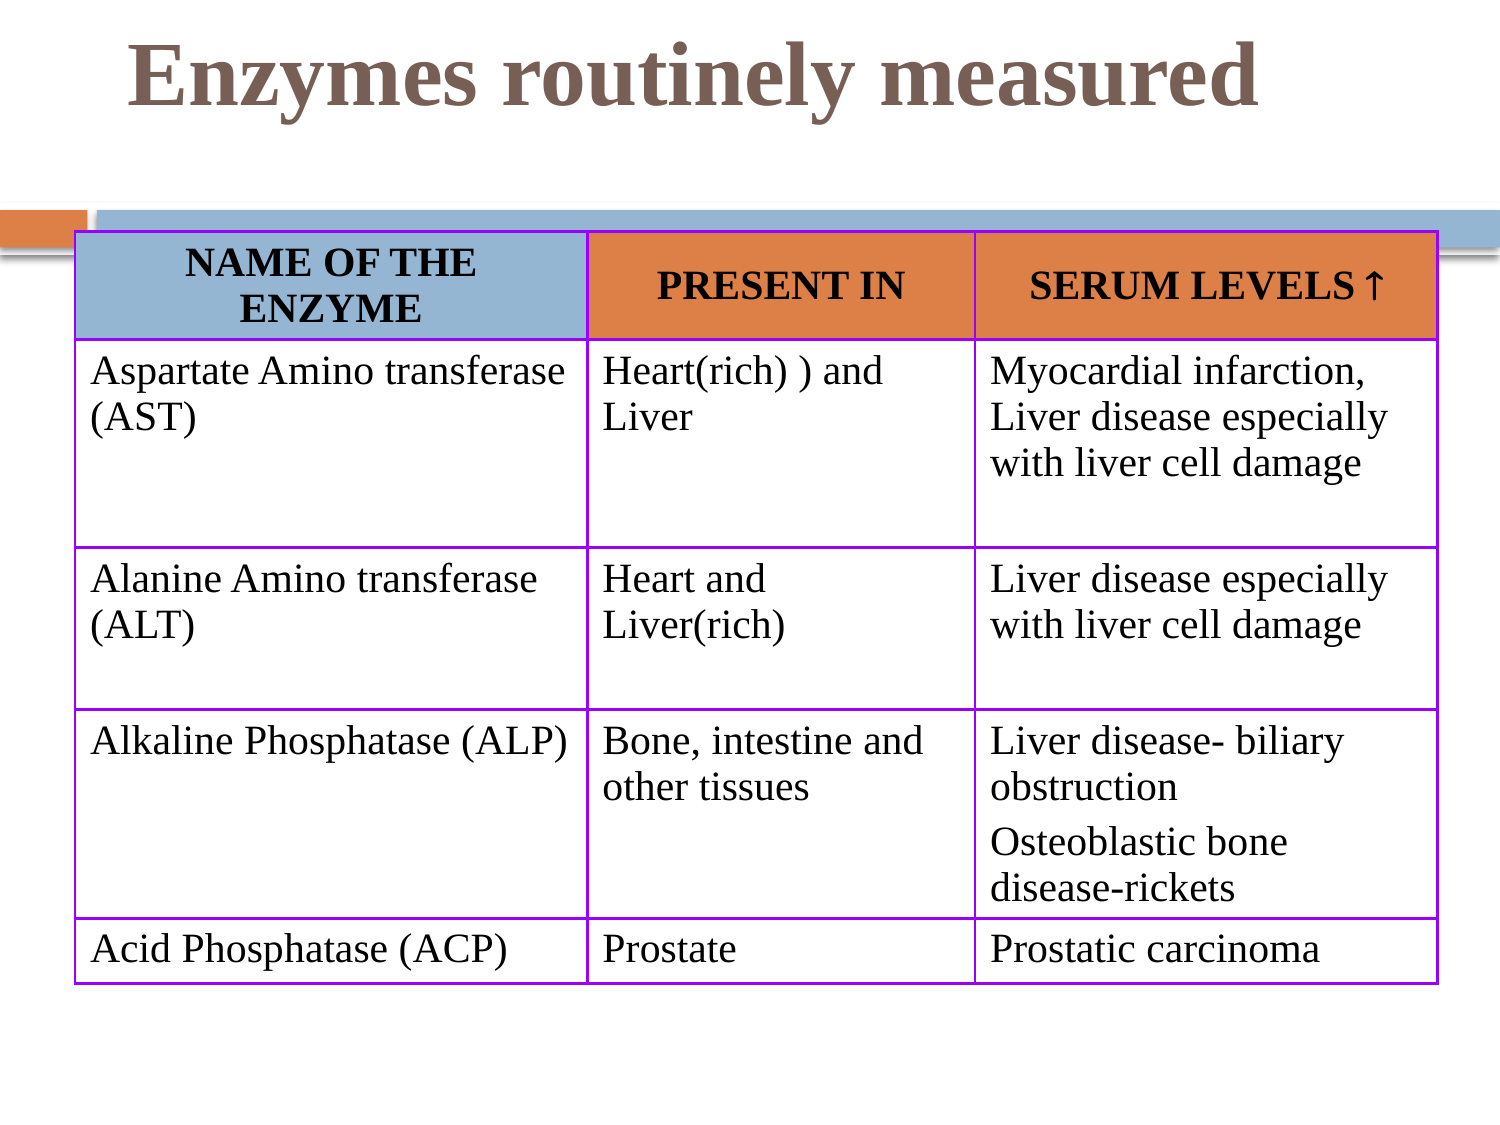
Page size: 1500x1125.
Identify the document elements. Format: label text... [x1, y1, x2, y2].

table_cell Aspartate Amino transferase (AST) [76, 341, 586, 546]
table_cell Prostate [589, 920, 974, 982]
title Enzymes routinely measured [112, 0, 1388, 138]
table_cell Alkaline Phosphatase (ALP) [76, 711, 586, 917]
table_cell Heart and Liver(rich) [589, 549, 974, 708]
table_cell Prostatic carcinoma [976, 920, 1436, 982]
table_cell Bone, intestine and other tissues [589, 711, 974, 917]
table_cell Alanine Amino transferase (ALT) [76, 549, 586, 708]
table_header NAME OF THE ENZYME [76, 233, 586, 338]
table_cell Acid Phosphatase (ACP) [76, 920, 586, 982]
table_header PRESENT IN [589, 233, 974, 338]
table_cell Heart(rich) ) and Liver [589, 341, 974, 546]
table_cell Liver disease- biliary obstruction Osteoblastic bone disease-rickets [976, 711, 1436, 917]
table_header SERUM LEVELS  [976, 233, 1436, 338]
table_cell Myocardial infarction, Liver disease especially with liver cell damage [976, 341, 1436, 546]
table_cell Liver disease especially with liver cell damage [976, 549, 1436, 708]
